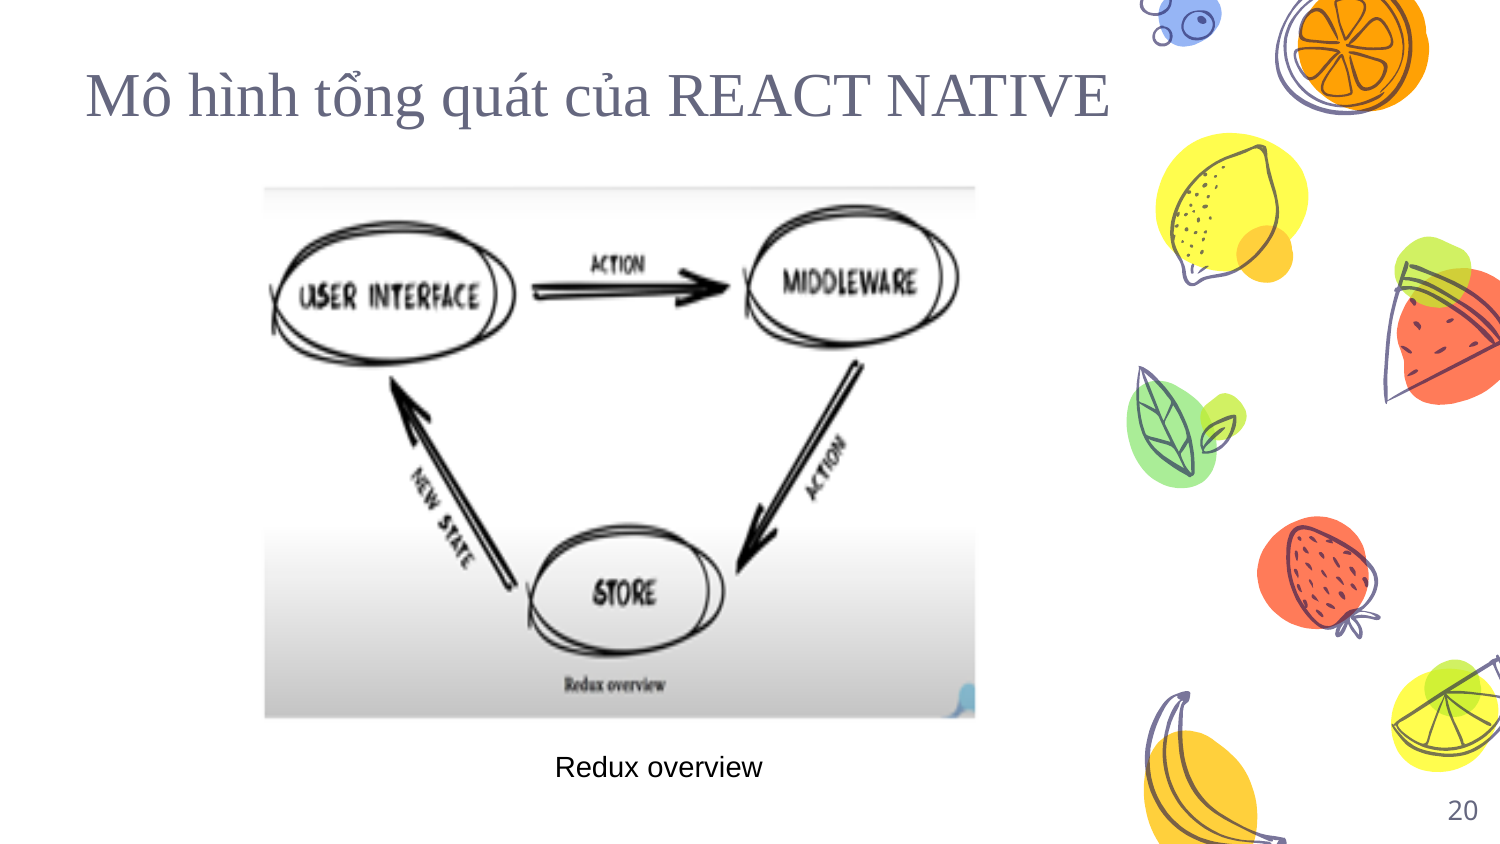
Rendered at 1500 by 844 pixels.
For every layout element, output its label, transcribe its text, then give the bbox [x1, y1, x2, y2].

title Mô hình tổng quát của REACT NATIVE [18, 32, 1181, 144]
picture [159, 98, 1083, 812]
slide_number 20 [1403, 779, 1494, 844]
